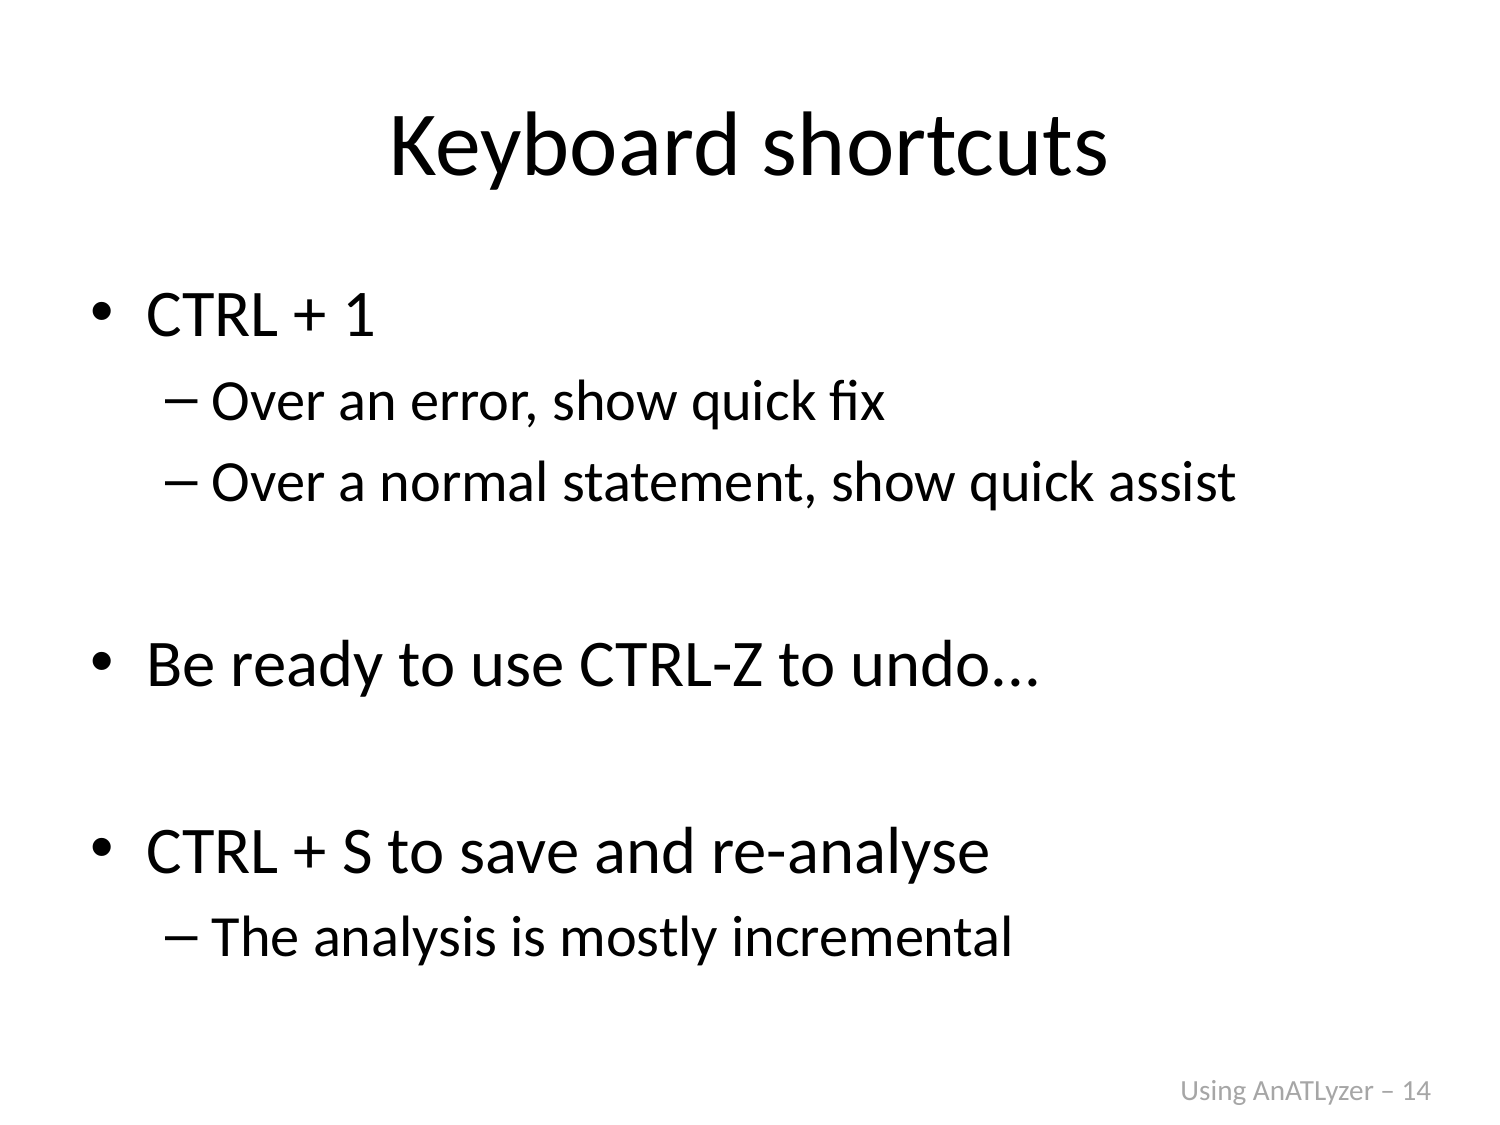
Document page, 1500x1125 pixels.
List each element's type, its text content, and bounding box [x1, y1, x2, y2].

title Keyboard shortcuts [75, 45, 1425, 233]
list CTRL + 1 Over an error, show quick fix Over a normal statement, show quick assist Be ready to use CTRL-Z to undo... CTRL + S to save and re-analyse The analysis is mostly incremental [75, 262, 1425, 1005]
text_box Using AnATLyzer – 14 [1165, 1064, 1500, 1115]
